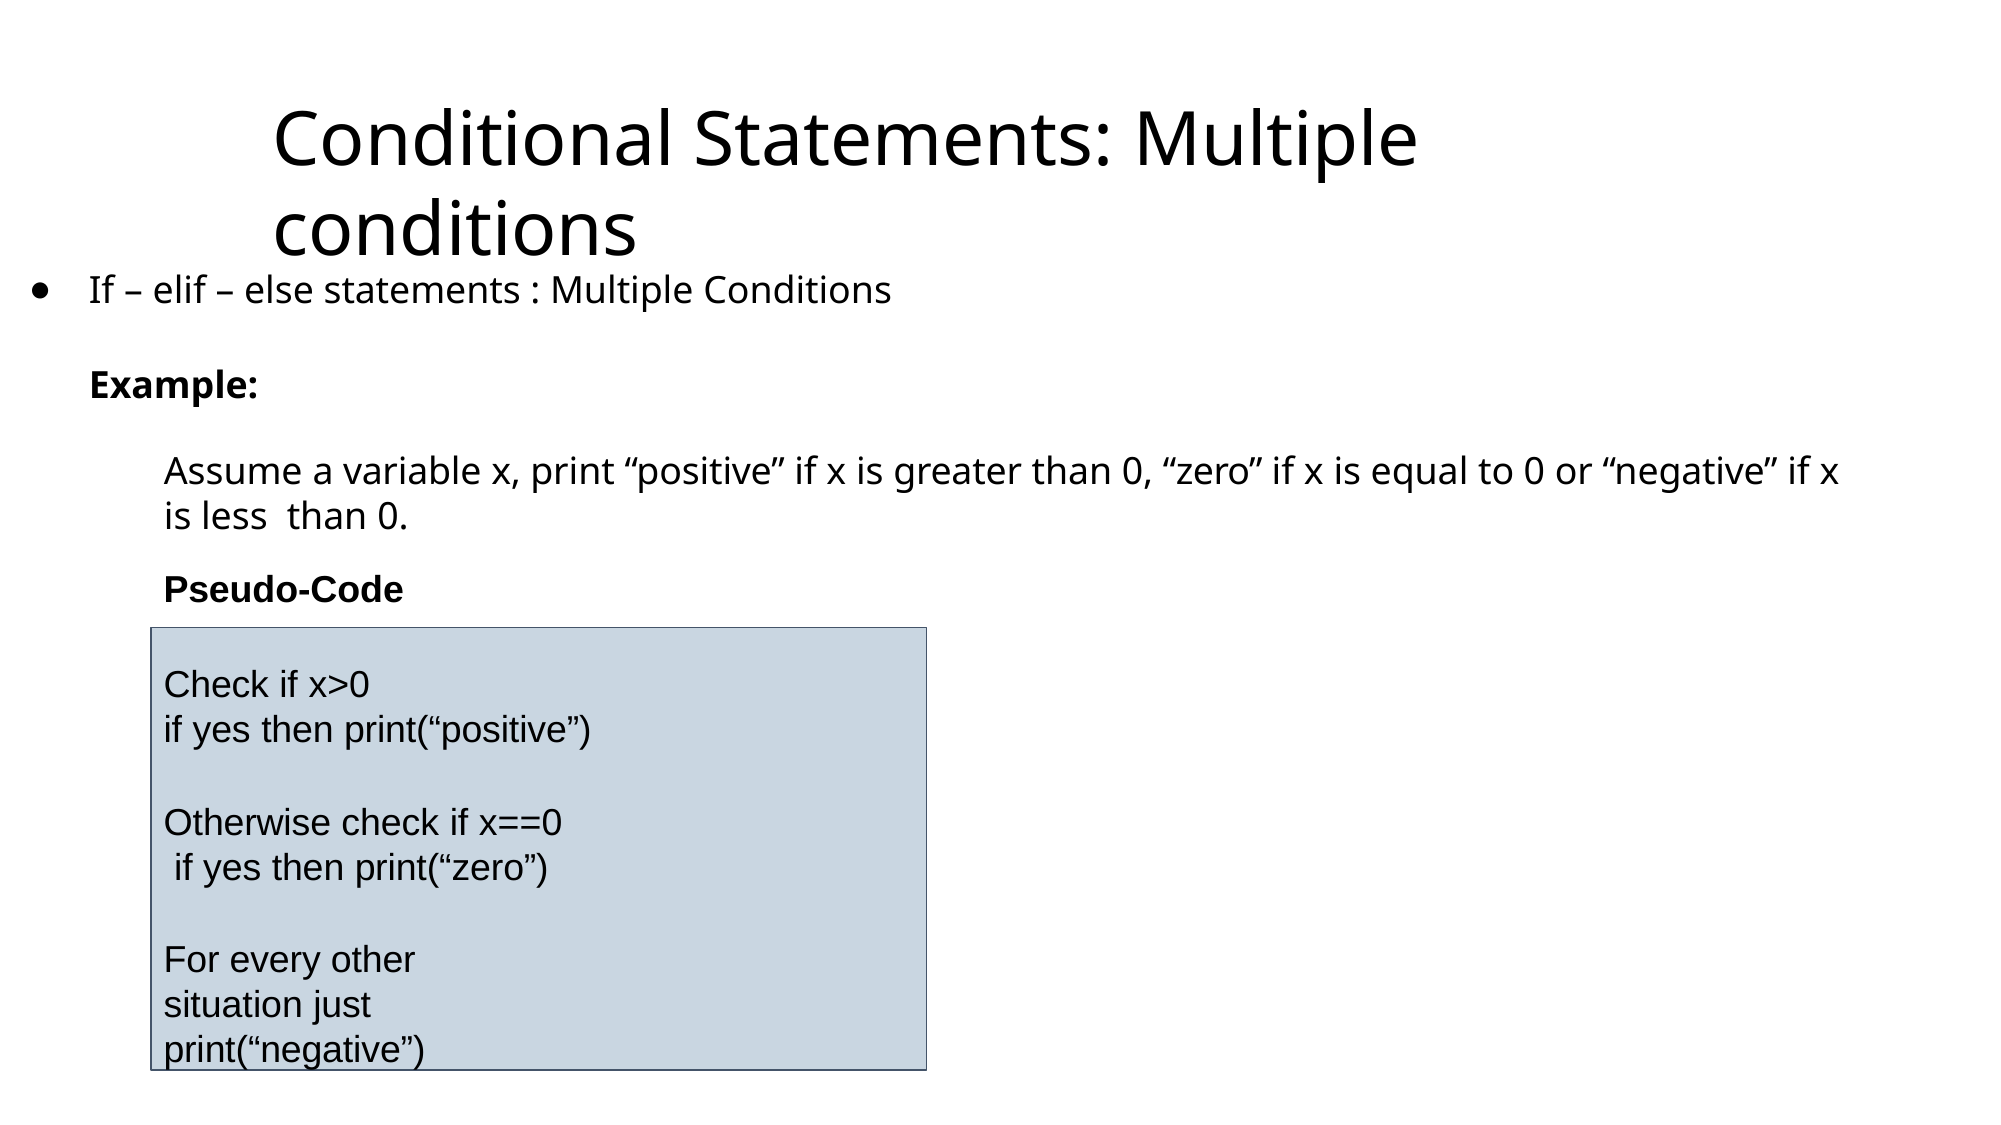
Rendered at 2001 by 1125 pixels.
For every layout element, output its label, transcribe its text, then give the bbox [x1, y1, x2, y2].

text_box If – elif – else statements : Multiple Conditions Example: Assume a variable x, print “positive” if x is greater than 0, “zero” if x is equal to 0 or “negative” if x is less than 0. Pseudo-Code [26, 263, 1870, 610]
title Conditional Statements: Multiple conditions [270, 84, 1727, 275]
text_box Check if x>0 if yes then print(“positive”) Otherwise check if x==0 if yes then print(“zero”) For every other situation just print(“negative”) [151, 627, 927, 1071]
